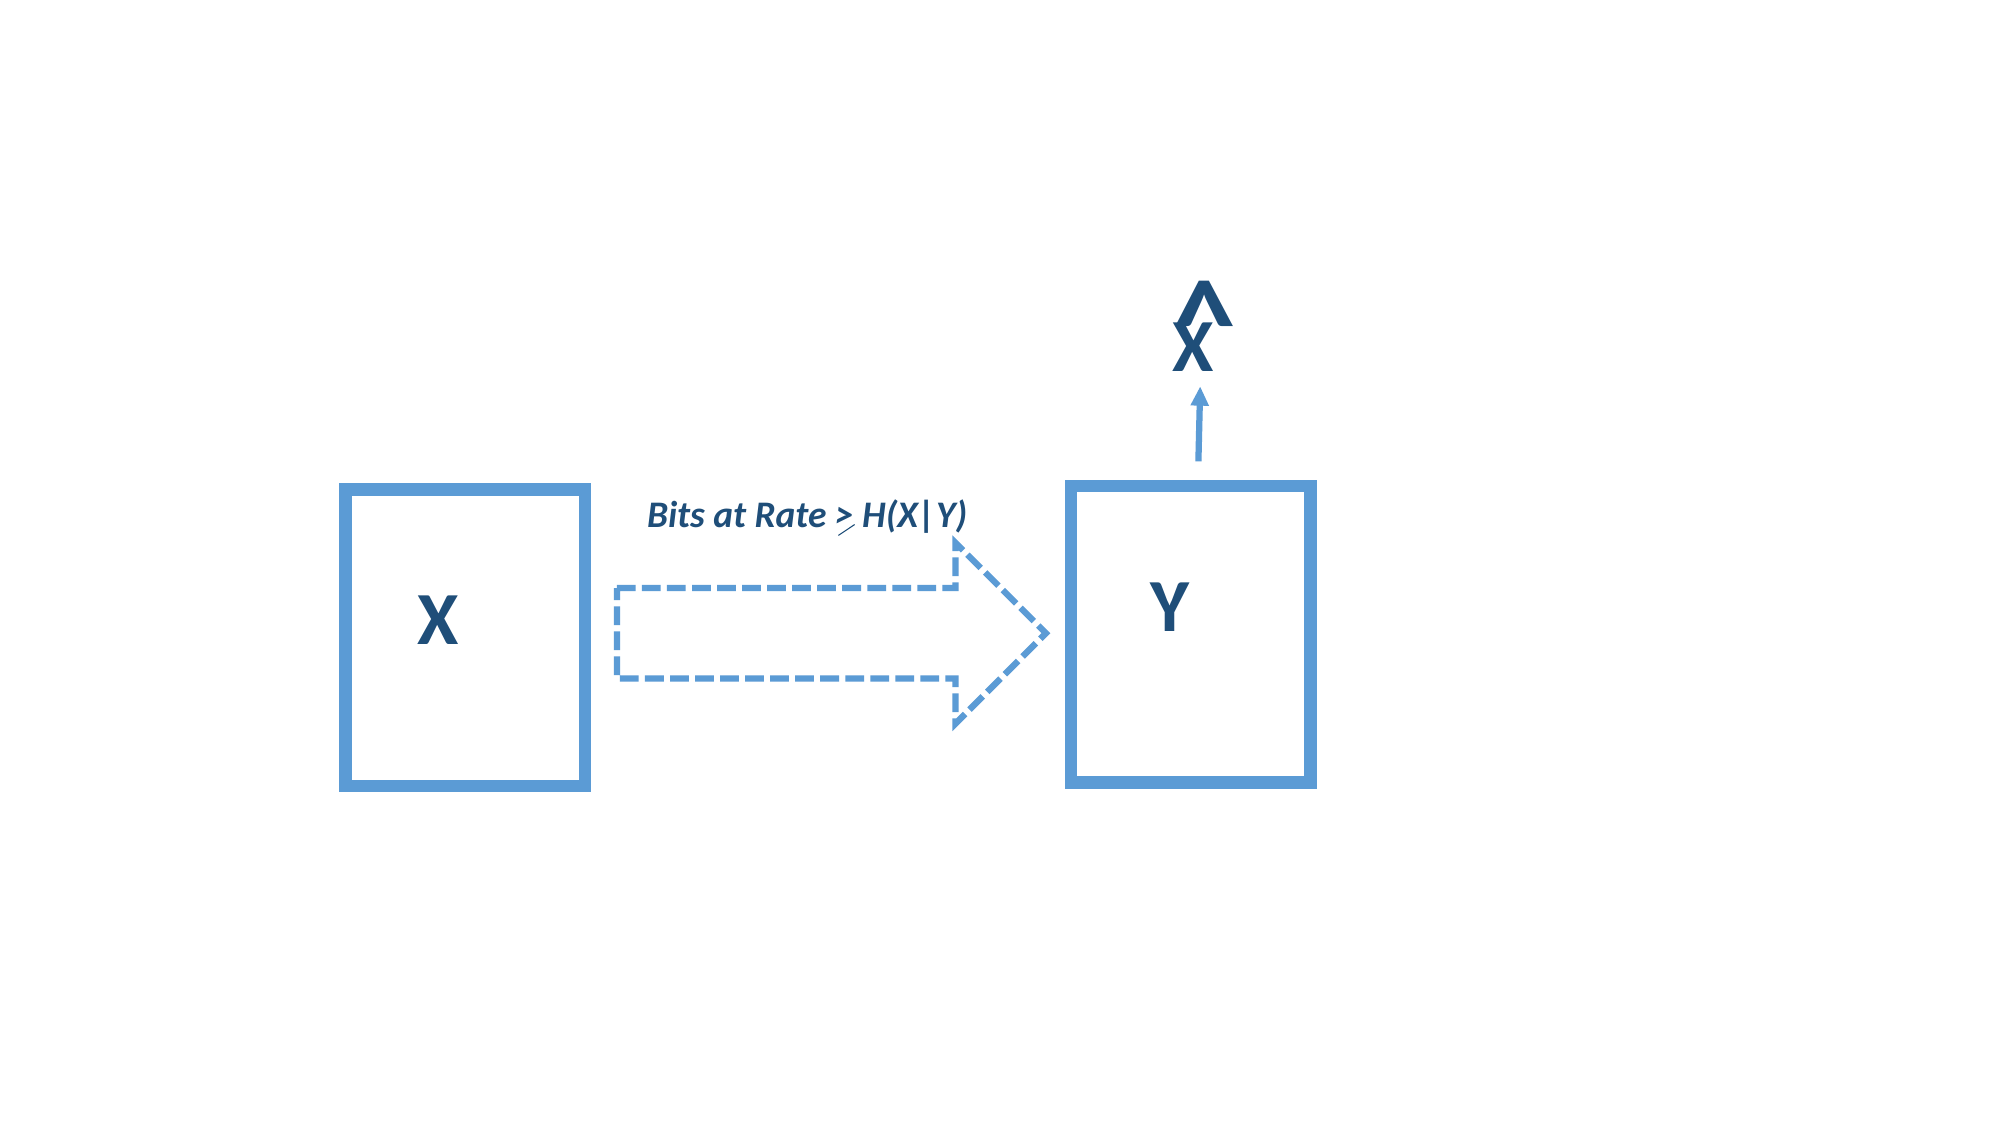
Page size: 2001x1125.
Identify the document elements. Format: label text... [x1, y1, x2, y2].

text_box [838, 524, 855, 536]
text_box [615, 543, 1047, 727]
text_box [345, 489, 586, 787]
text_box Bits at Rate > H(X|Y) [632, 483, 999, 543]
text_box X [402, 561, 547, 667]
text_box Y [1135, 549, 1242, 655]
text_box [1070, 485, 1311, 783]
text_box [1157, 234, 1302, 502]
